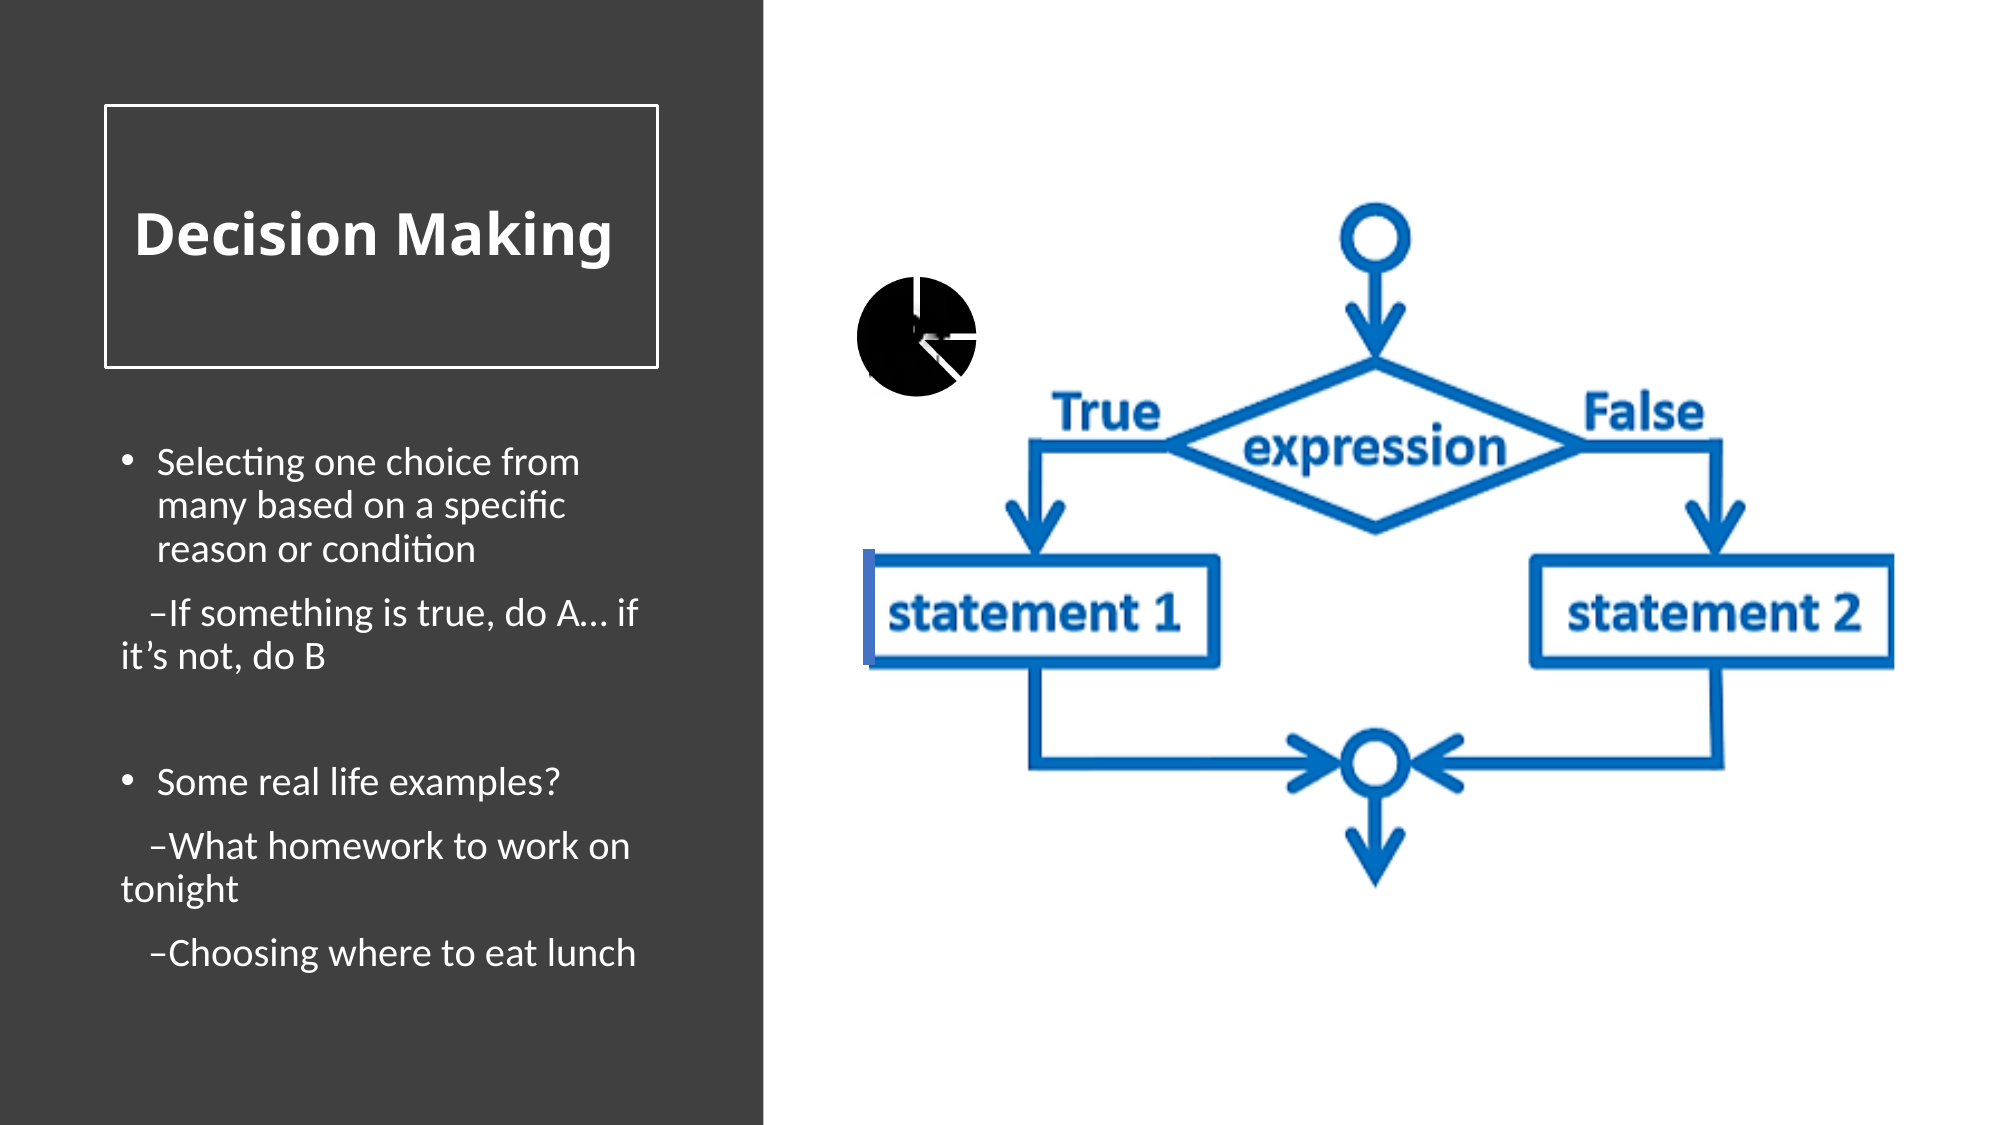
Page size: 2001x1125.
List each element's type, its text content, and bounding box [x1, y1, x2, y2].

list Selecting one choice from many based on a specific reason or condition –If something is true, do A… if it’s not, do B Some real life examples? –What homework to work on tonight –Choosing where to eat lunch [105, 432, 658, 994]
title Decision Making [105, 105, 658, 368]
picture [841, 197, 1895, 901]
text_box [0, 0, 764, 1125]
